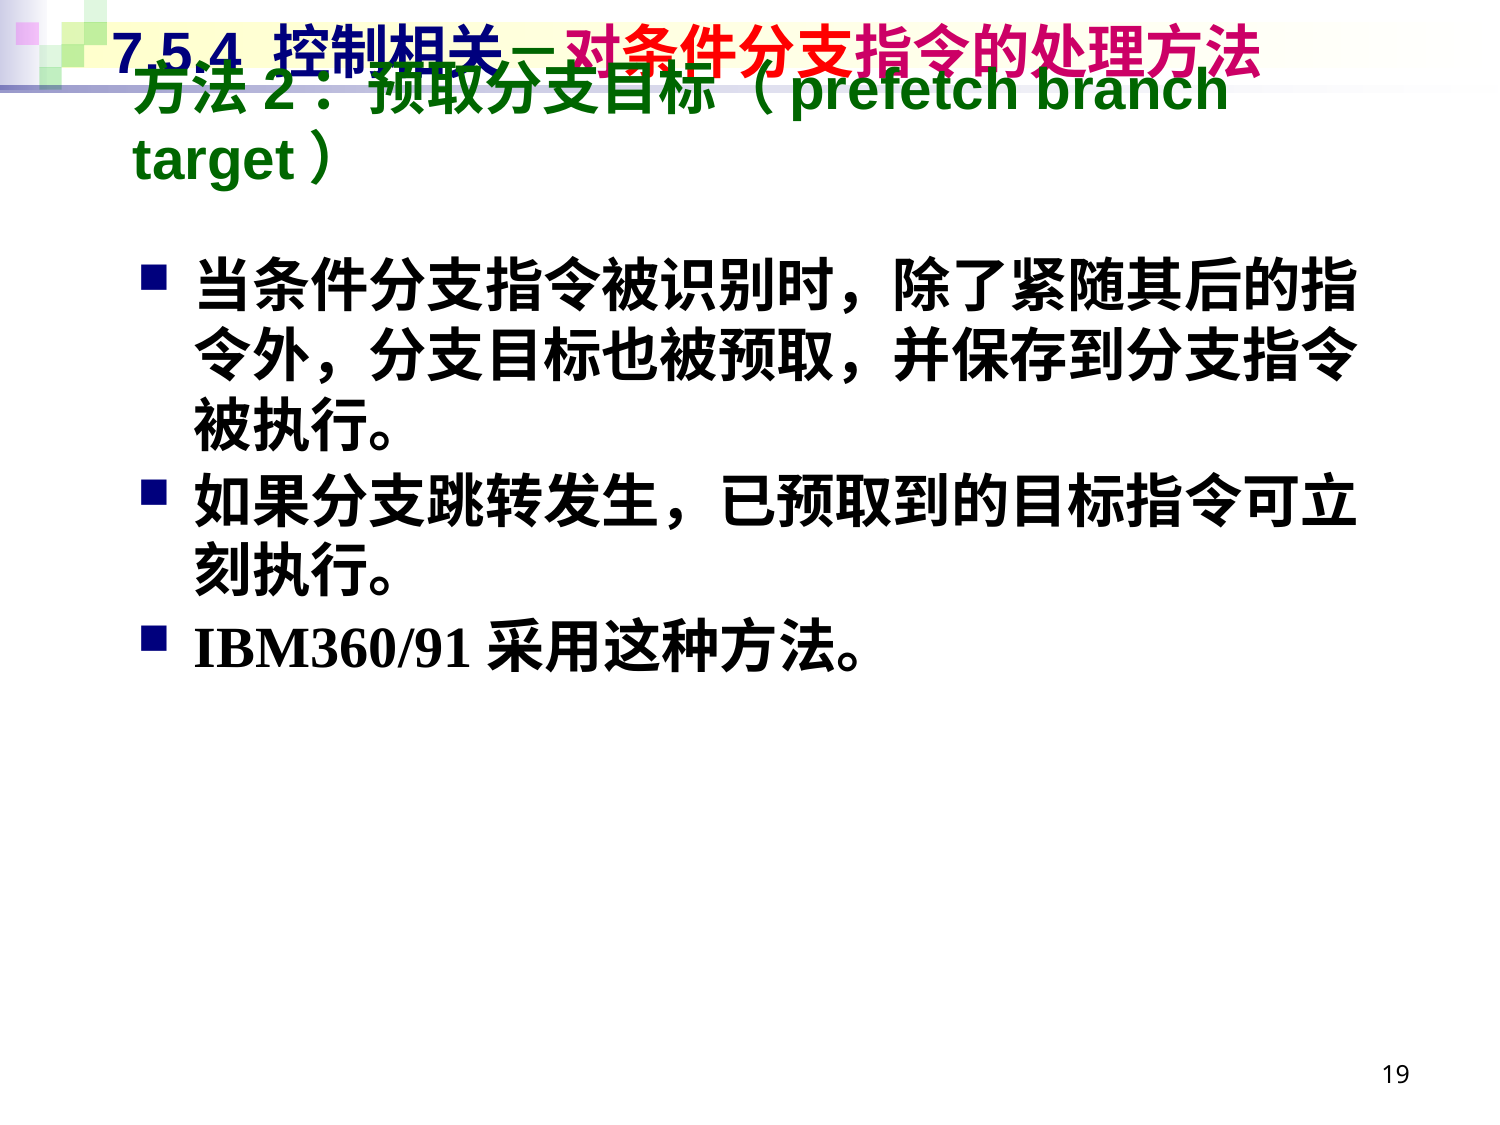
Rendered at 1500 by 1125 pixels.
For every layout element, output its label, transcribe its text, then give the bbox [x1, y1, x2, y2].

list 当条件分支指令被识别时，除了紧随其后的指令外，分支目标也被预取，并保存到分支指令被执行。 如果分支跳转发生，已预取到的目标指令可立刻执行。 IBM360/91采用这种方法。 [122, 240, 1413, 982]
slide_number 19 [1074, 1024, 1426, 1101]
title 7.5.4 控制相关－对条件分支指令的处理方法 [96, 6, 1448, 94]
text_box 方法2：预取分支目标（prefetch branch target） [117, 43, 1471, 199]
